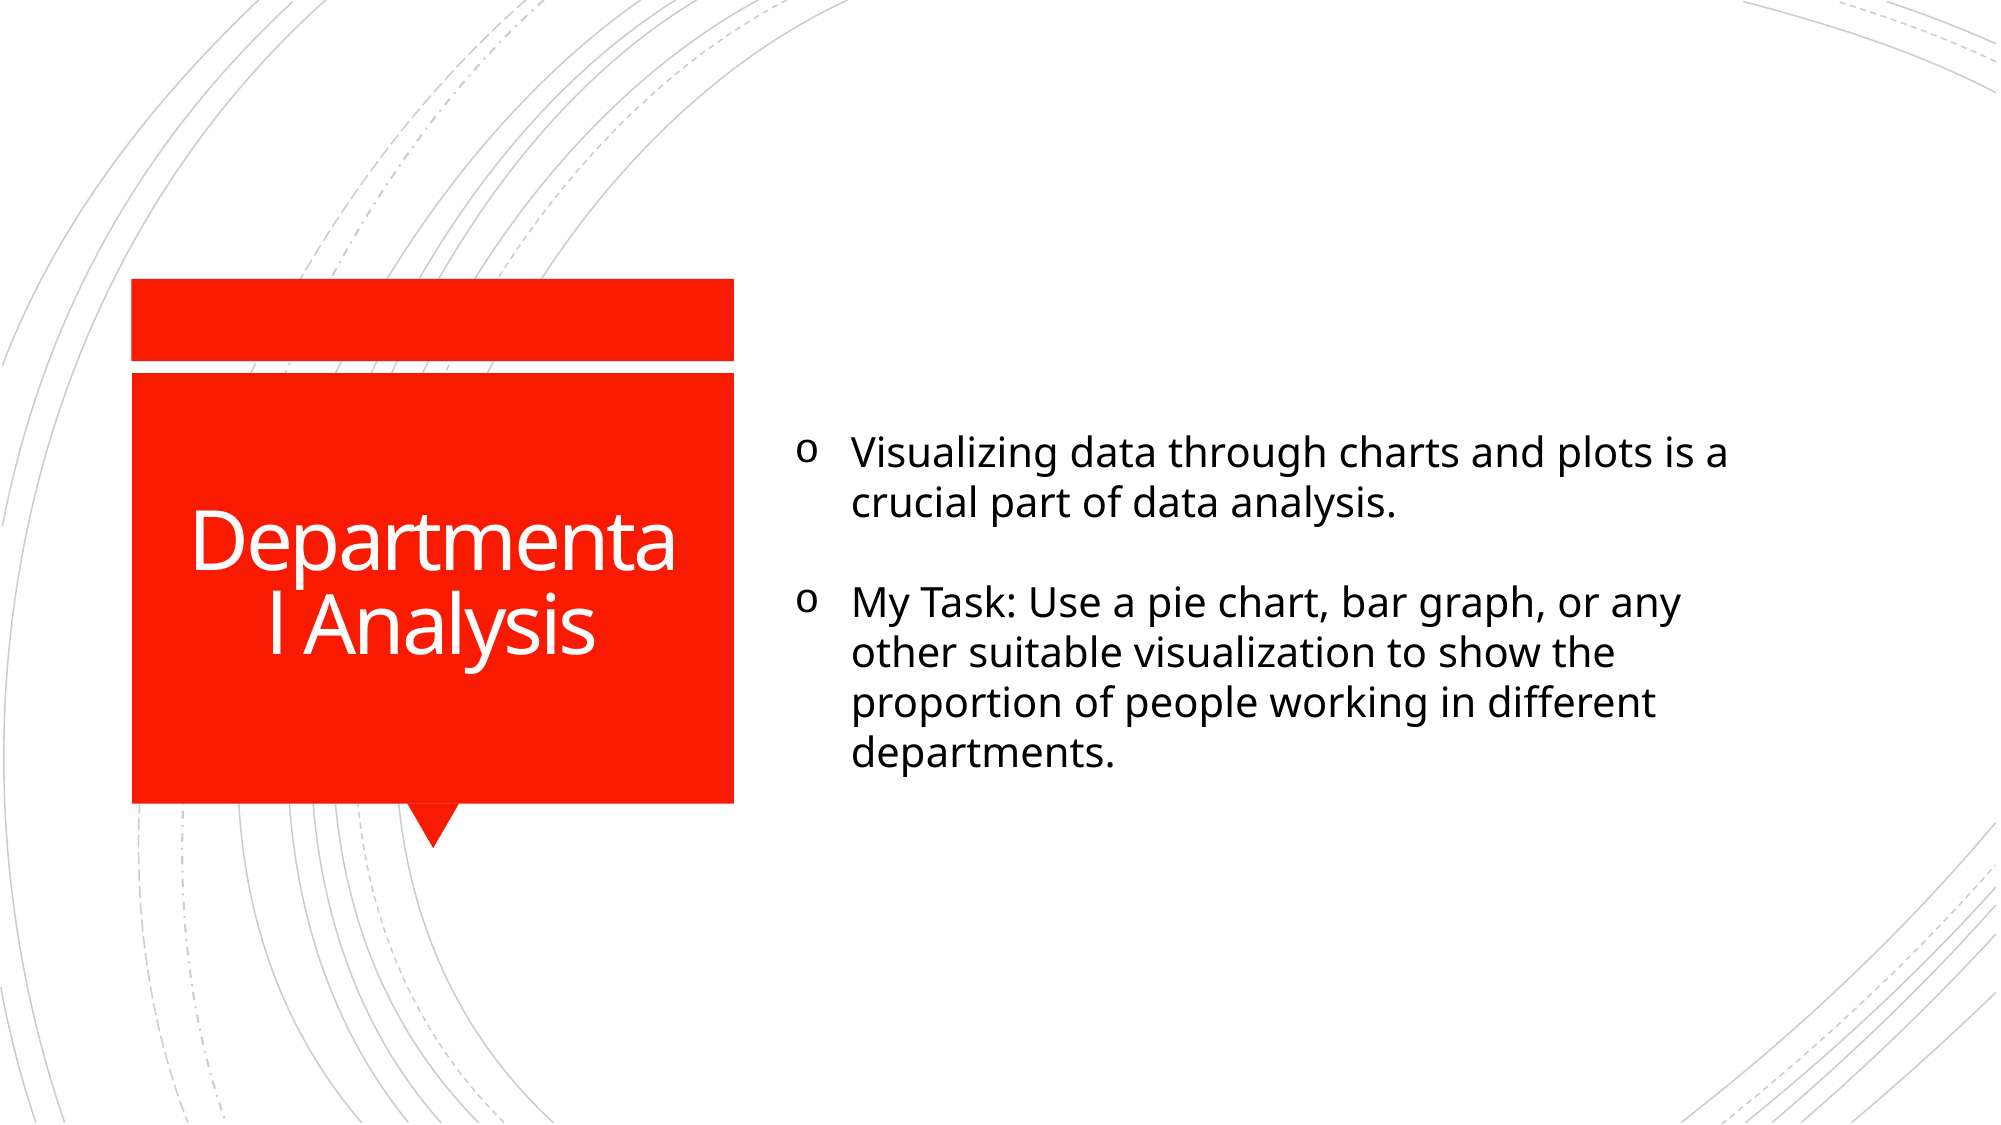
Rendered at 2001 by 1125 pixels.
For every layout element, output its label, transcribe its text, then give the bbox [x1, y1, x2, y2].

title Departmental Analysis [145, 385, 721, 789]
text_box Visualizing data through charts and plots is a crucial part of data analysis. My Task: Use a pie chart, bar graph, or any other suitable visualization to show the proportion of people working in different departments. [779, 418, 1780, 784]
